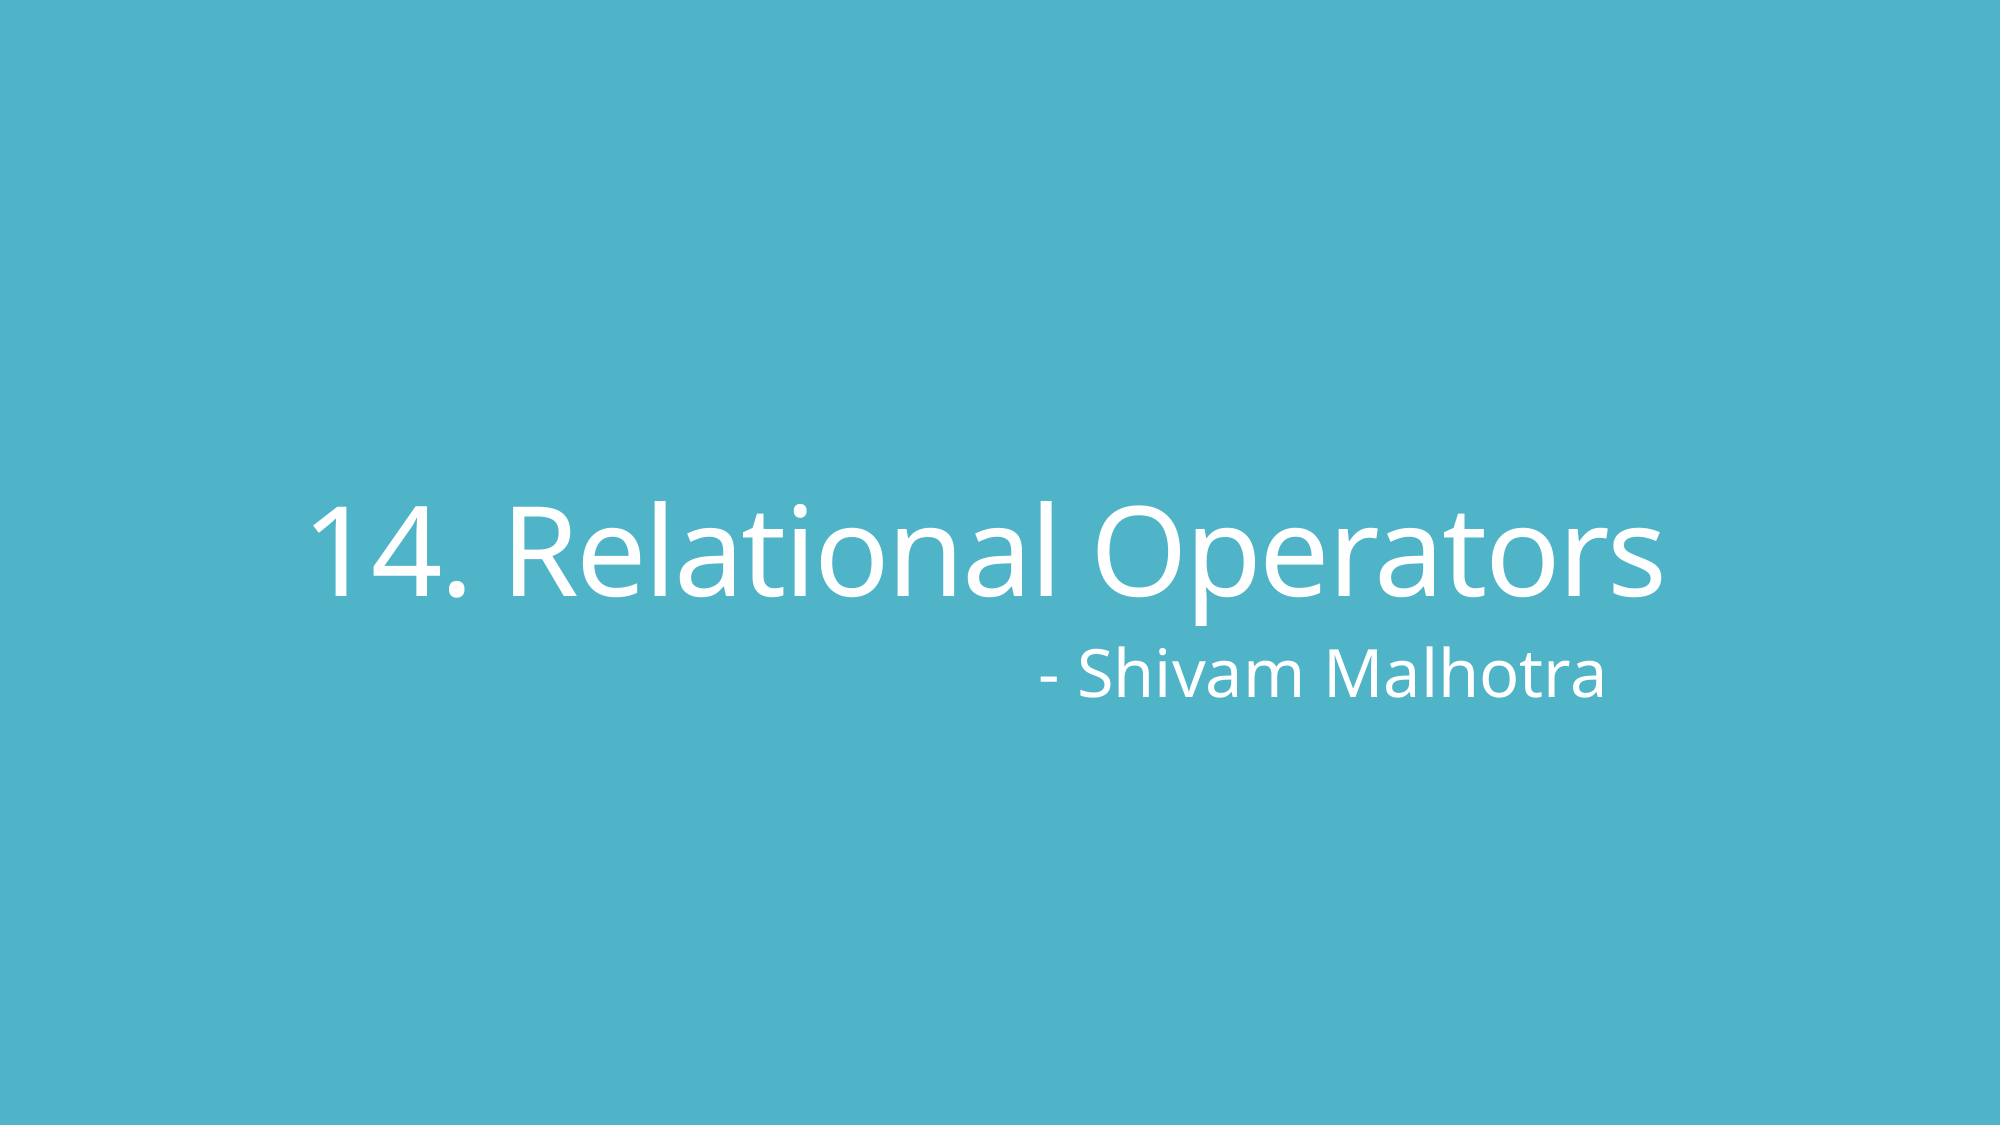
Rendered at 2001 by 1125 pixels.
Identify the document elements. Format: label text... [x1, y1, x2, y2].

title 14. Relational Operators [100, 488, 1870, 629]
subtitle - Shivam Malhotra [1000, 635, 1624, 818]
